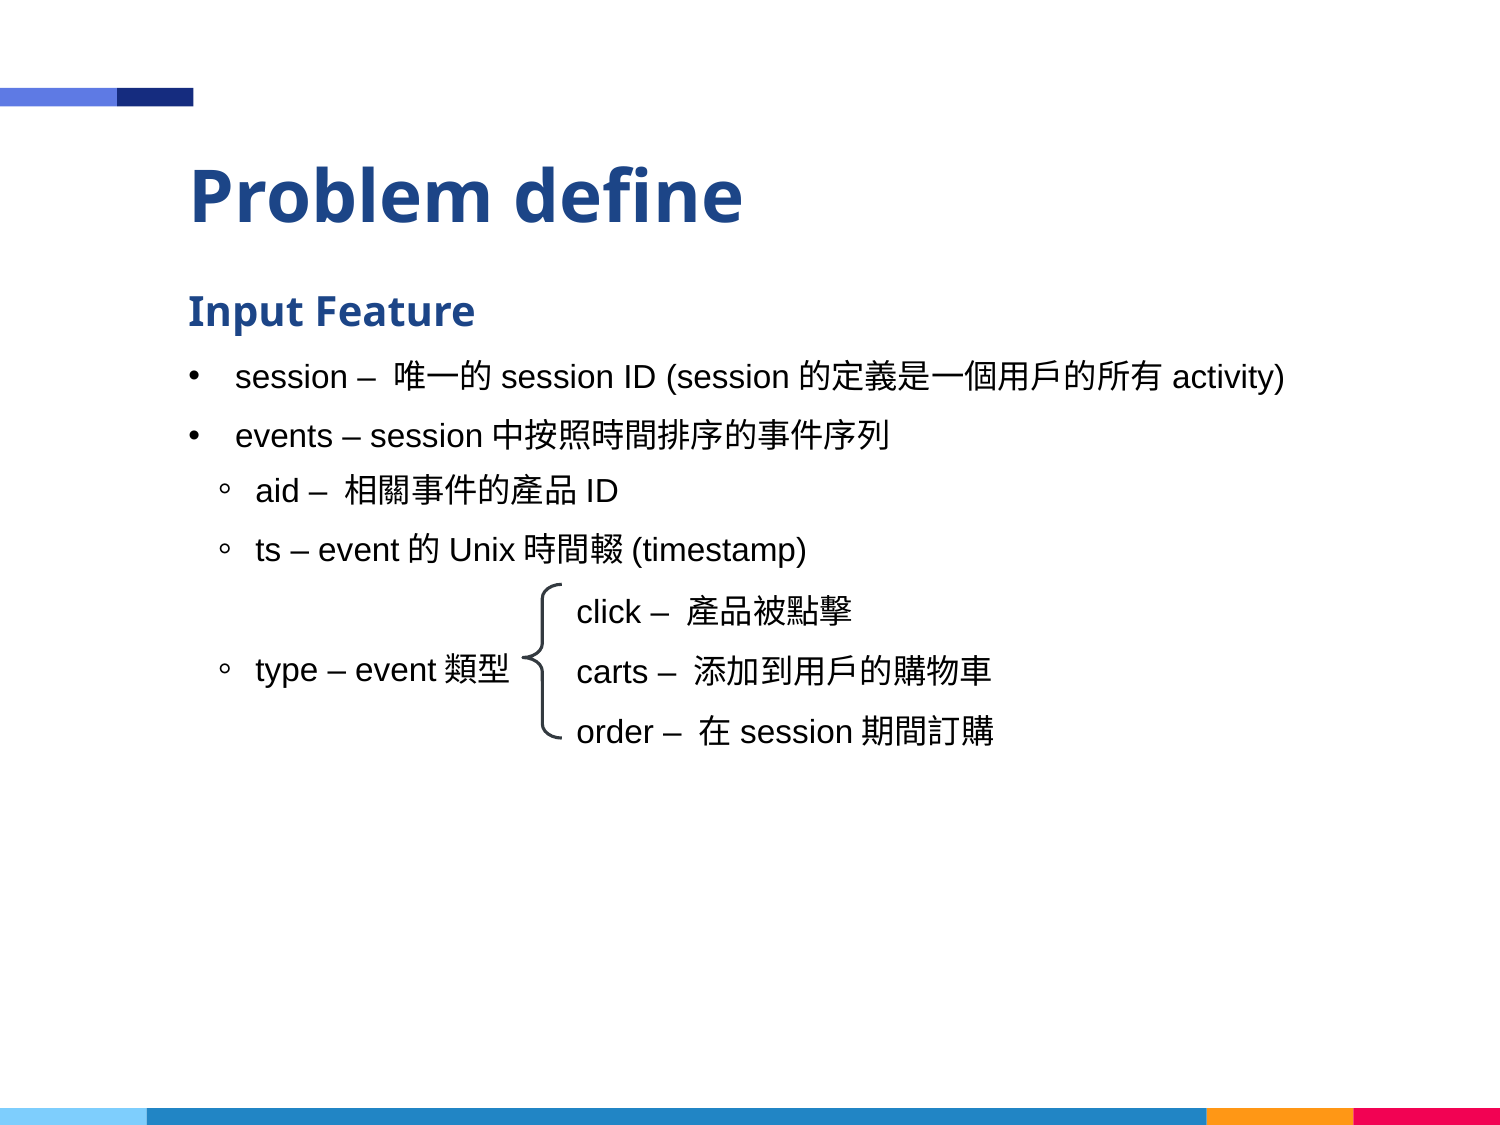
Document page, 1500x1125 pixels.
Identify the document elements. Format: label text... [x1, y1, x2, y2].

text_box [0, 87, 194, 107]
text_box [173, 252, 1441, 775]
text_box Problem define [173, 157, 1119, 251]
